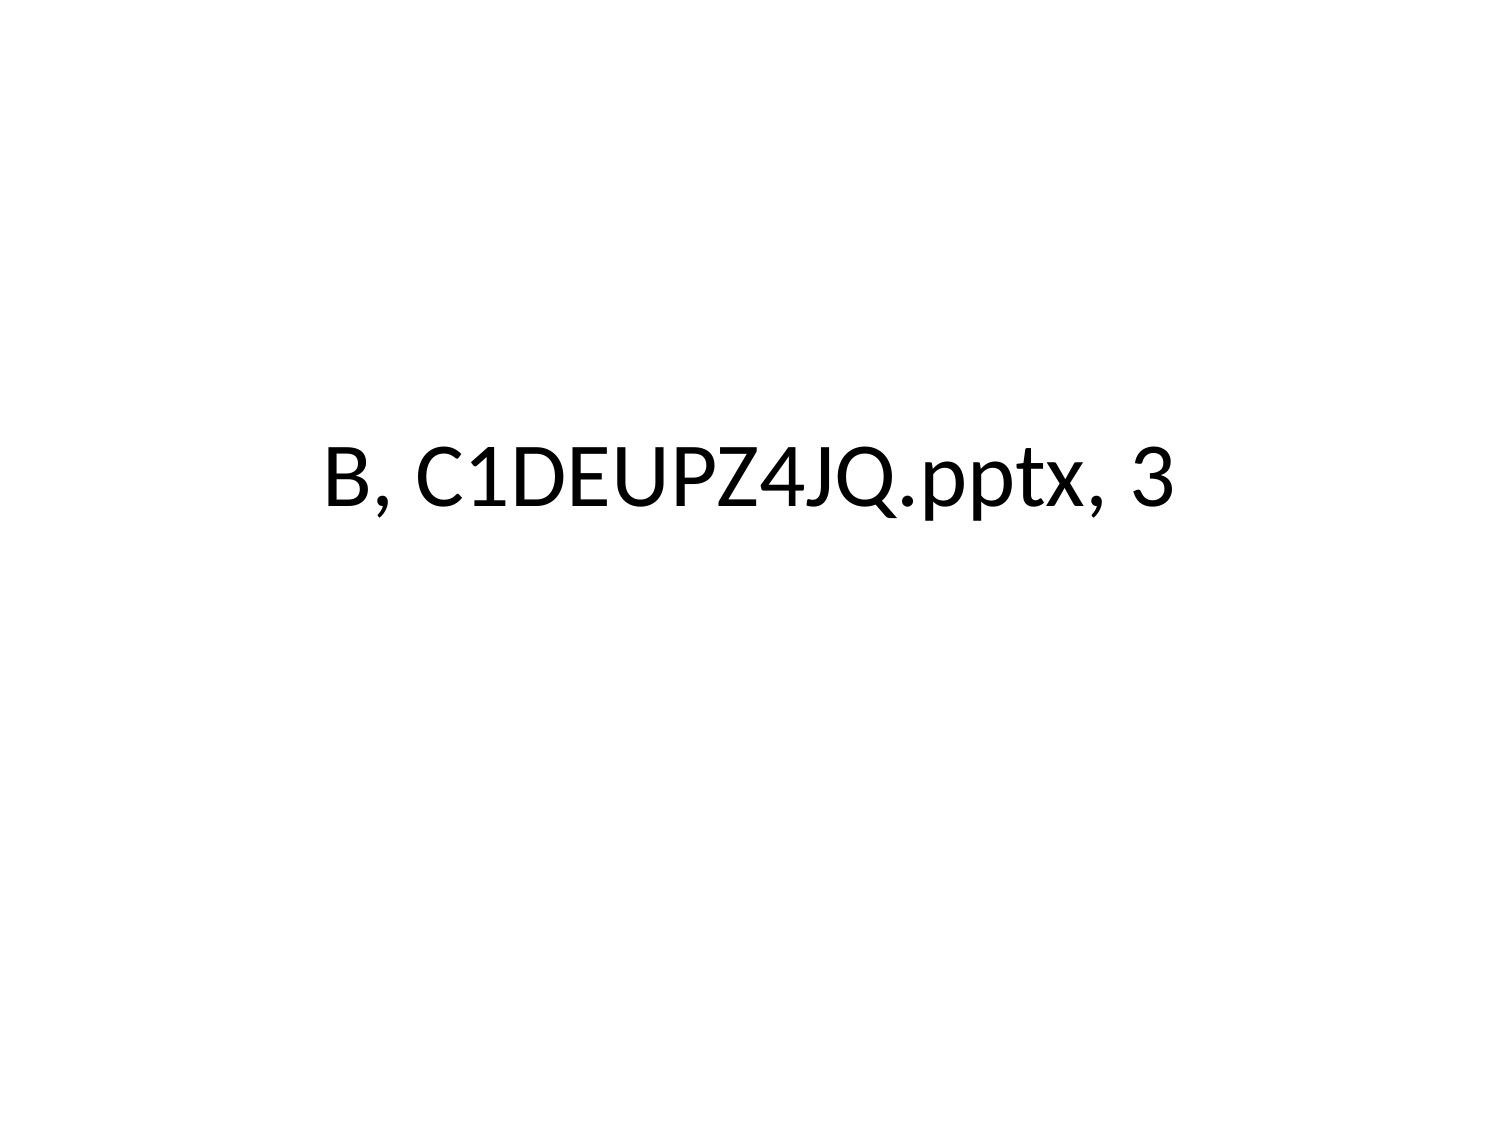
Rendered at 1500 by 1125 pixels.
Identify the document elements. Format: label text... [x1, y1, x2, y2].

title B, C1DEUPZ4JQ.pptx, 3 [112, 349, 1388, 591]
